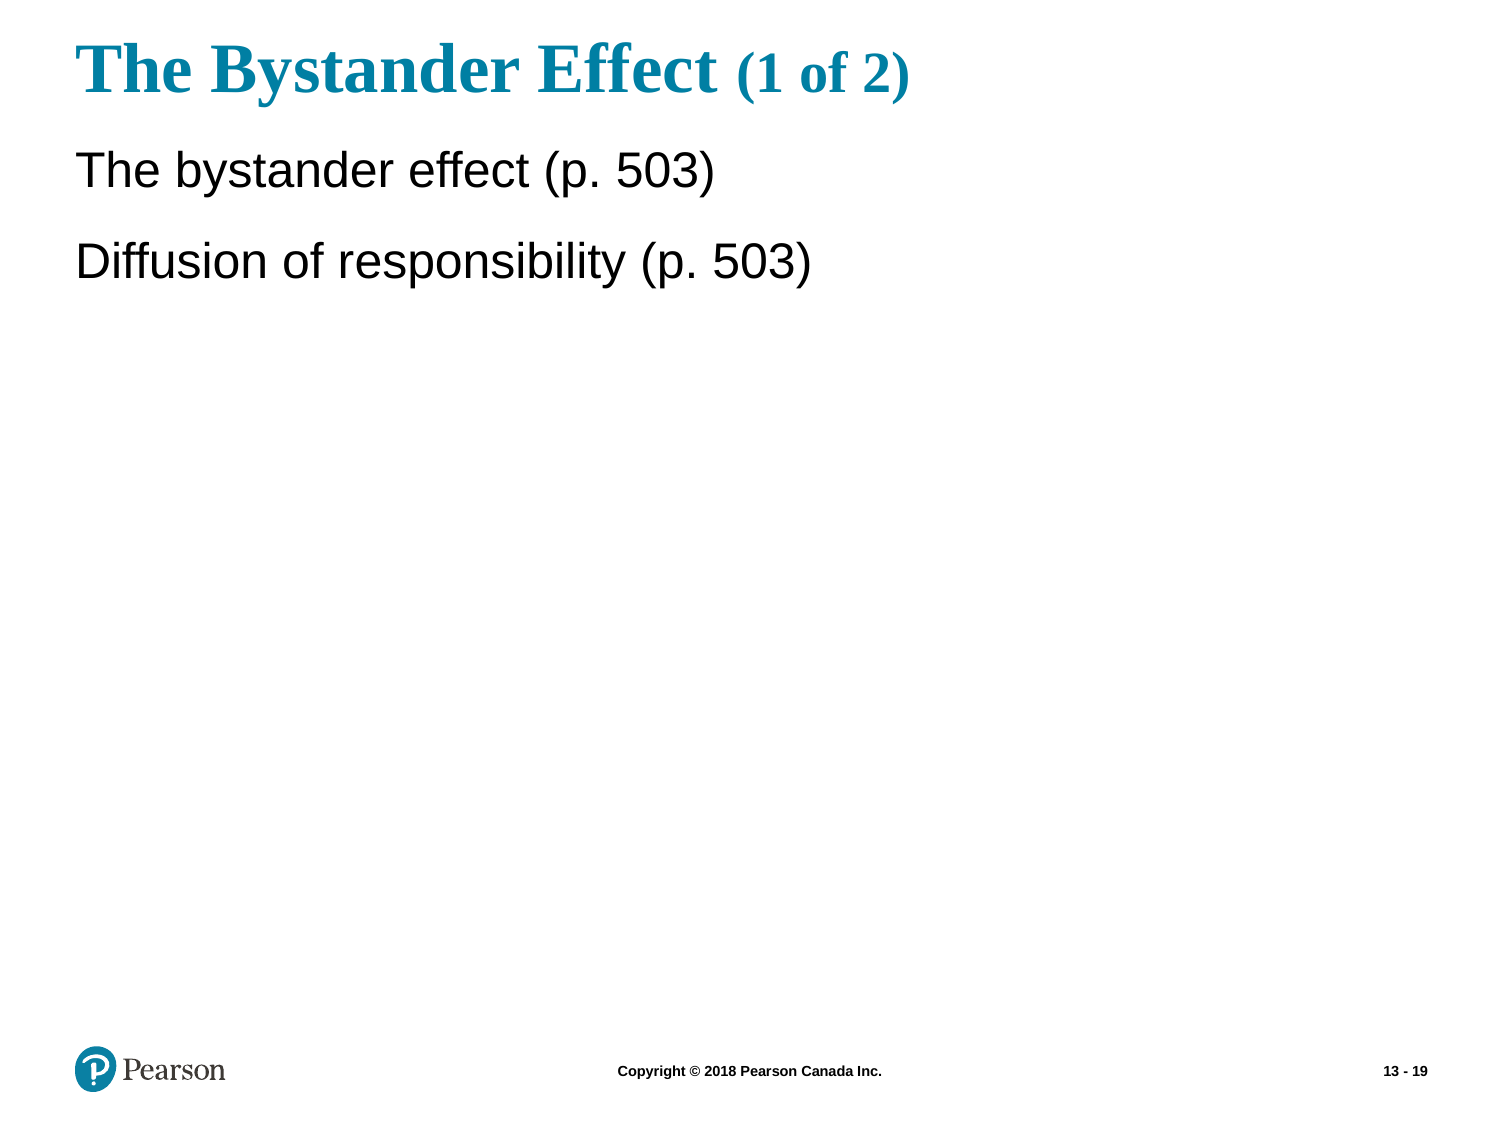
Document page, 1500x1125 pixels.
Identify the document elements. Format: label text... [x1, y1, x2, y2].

list The bystander effect (p. 503) Diffusion of responsibility (p. 503) [75, 137, 1425, 300]
title The Bystander Effect (1 of 2) [75, 4, 1425, 125]
